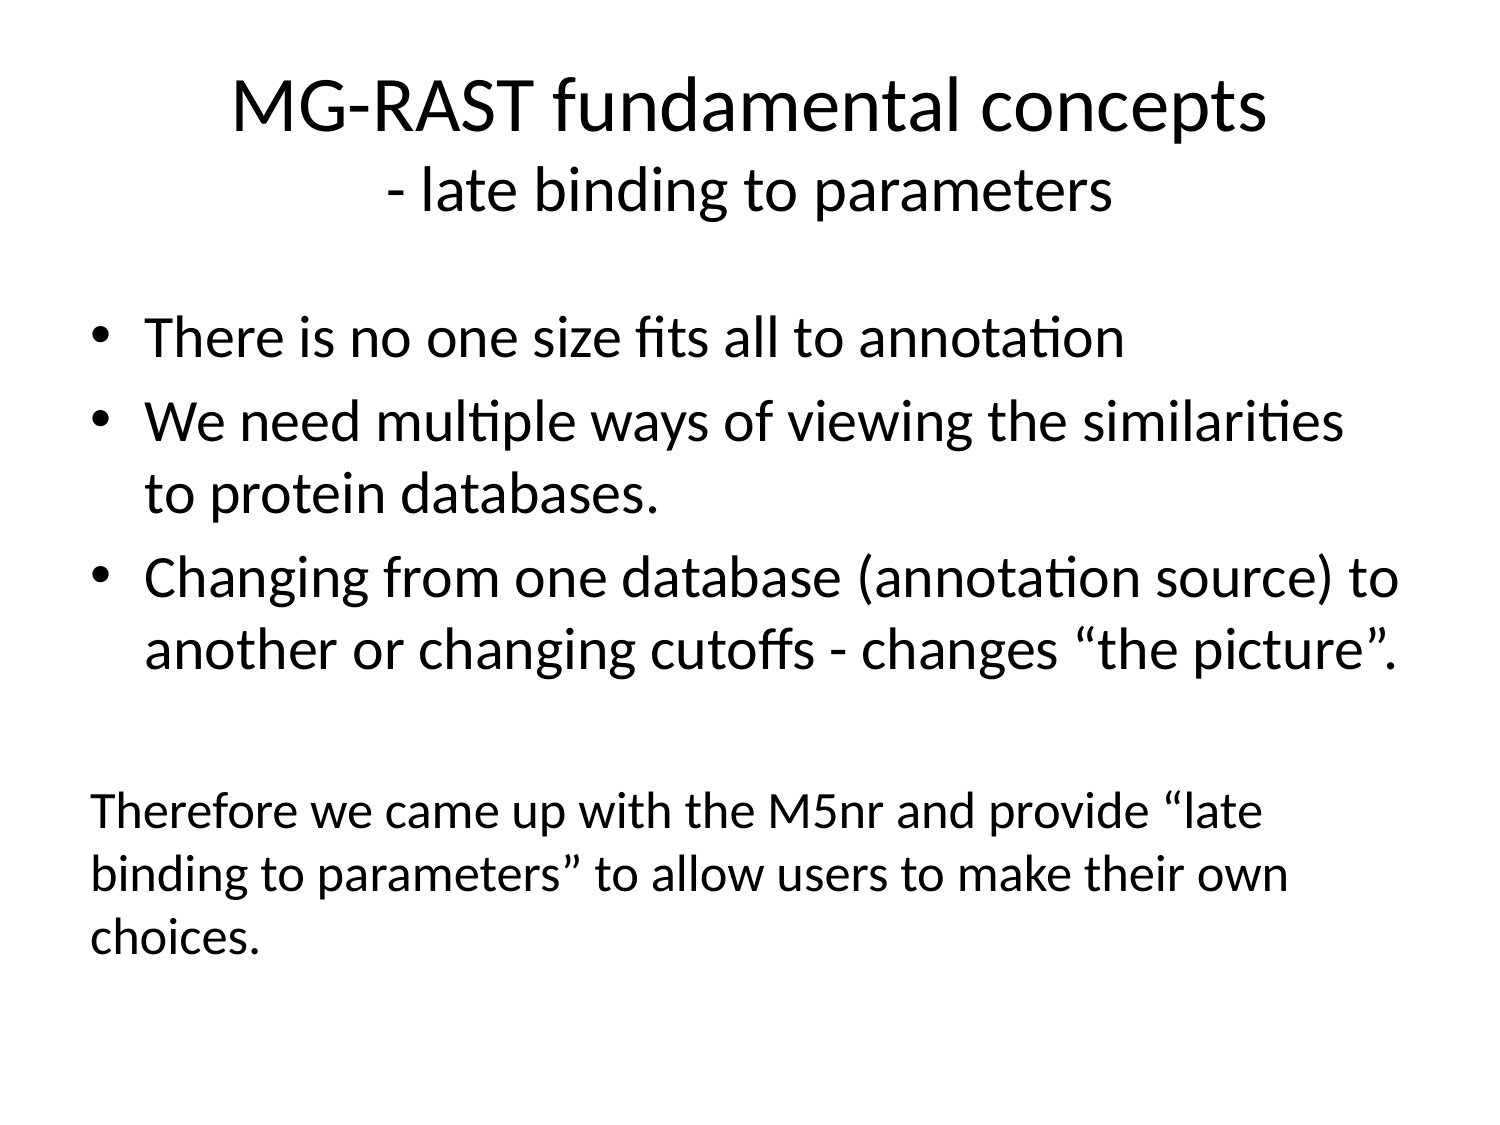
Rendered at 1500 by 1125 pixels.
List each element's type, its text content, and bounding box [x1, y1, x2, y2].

title MG-RAST fundamental concepts - late binding to parameters [75, 45, 1425, 233]
list There is no one size fits all to annotation We need multiple ways of viewing the similarities to protein databases. Changing from one database (annotation source) to another or changing cutoffs - changes “the picture”. Therefore we came up with the M5nr and provide “late binding to parameters” to allow users to make their own choices. [75, 290, 1425, 1033]
